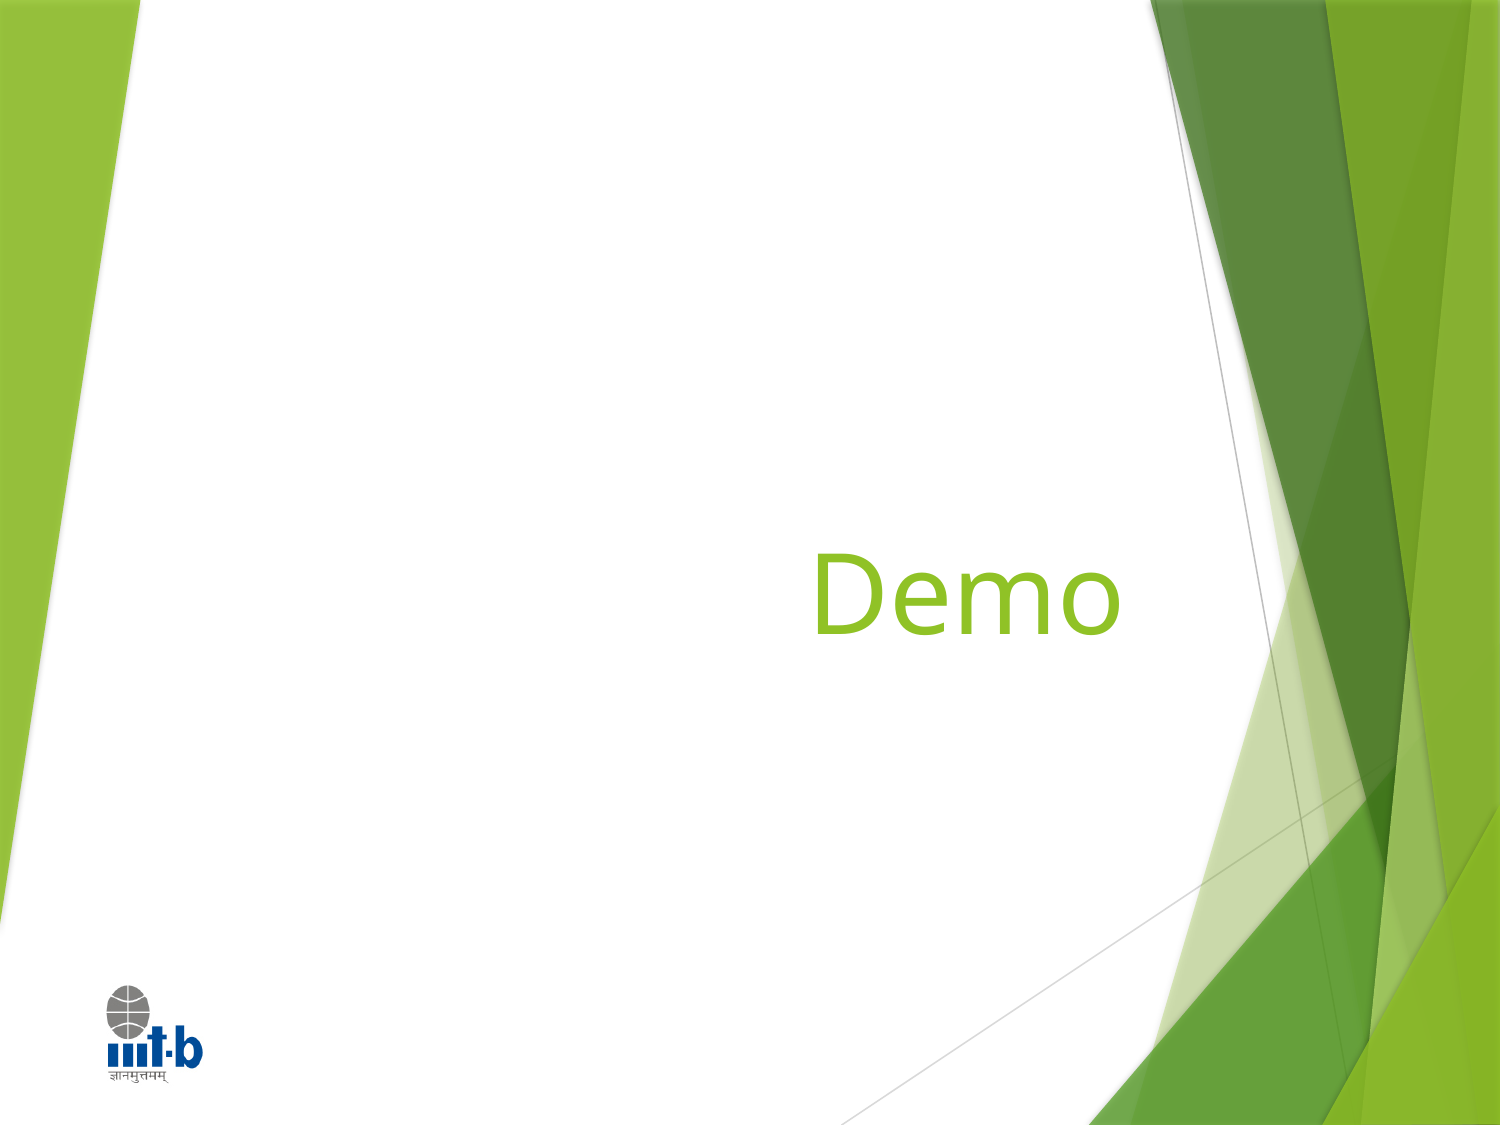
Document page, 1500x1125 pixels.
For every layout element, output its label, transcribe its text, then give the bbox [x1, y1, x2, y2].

picture [81, 952, 224, 1116]
title Demo [185, 394, 1142, 665]
